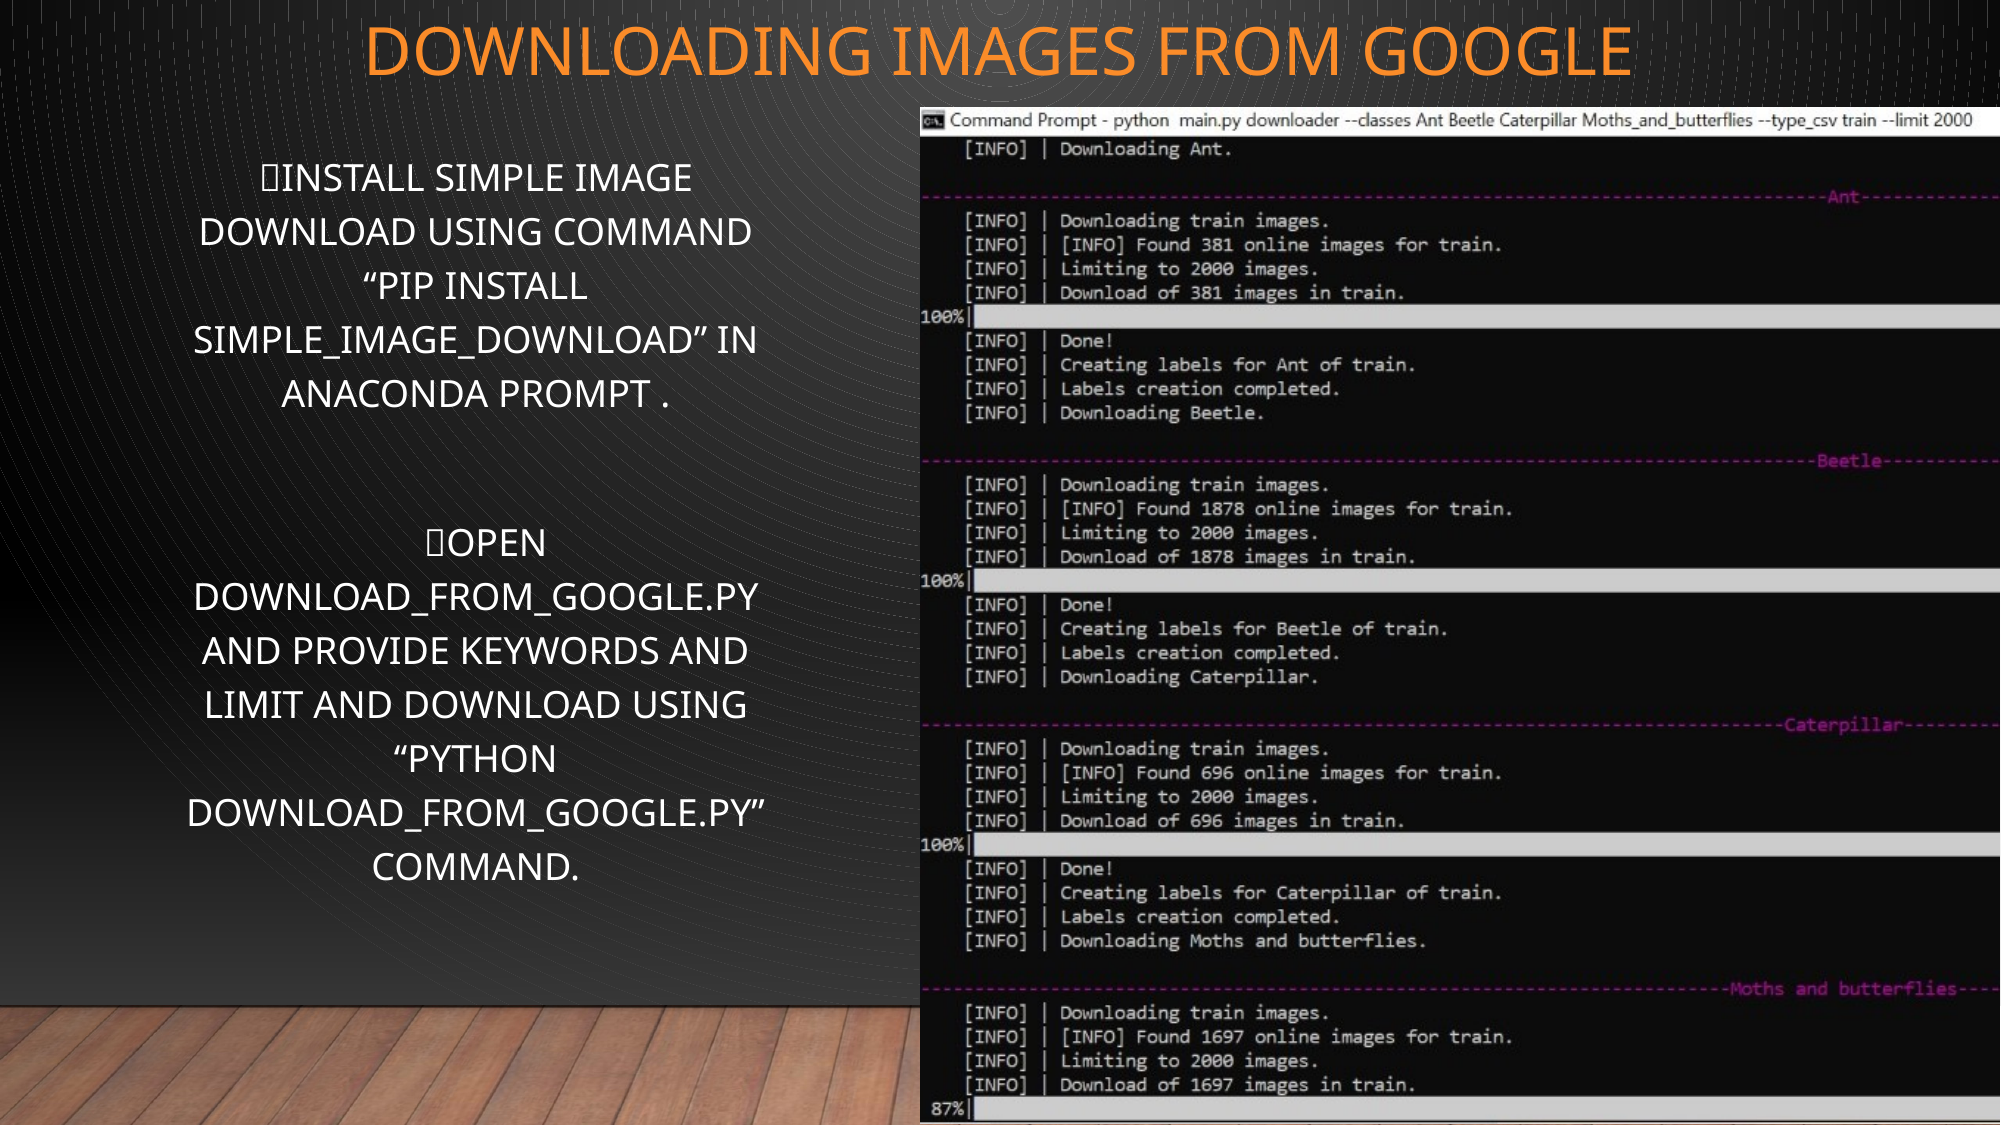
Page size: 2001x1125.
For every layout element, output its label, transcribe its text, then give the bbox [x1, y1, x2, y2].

title downloading images from google [291, 0, 1708, 90]
subtitle install simple image download using command “pip install simple_image_download” in anaconda prompt . open download_from_google.py and provide keywords and limit and download using “python download_from_google.py” command. [147, 129, 805, 996]
picture [0, 107, 2000, 1125]
